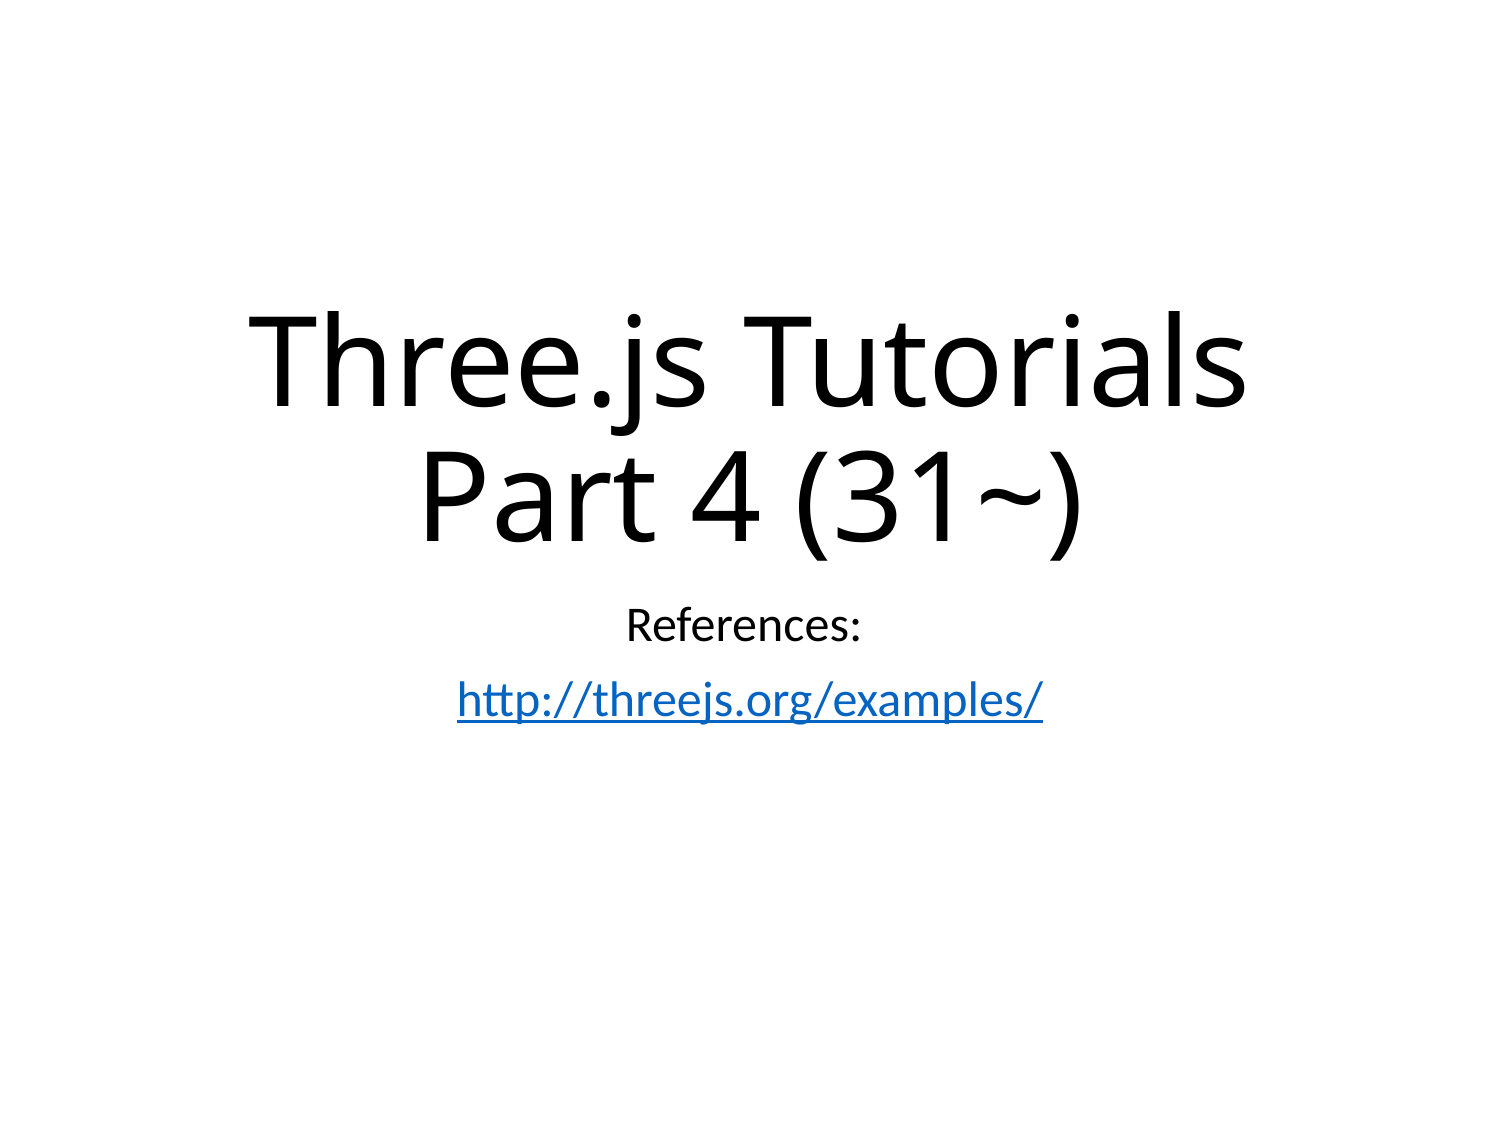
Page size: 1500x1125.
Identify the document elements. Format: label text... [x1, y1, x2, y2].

subtitle References: http://threejs.org/examples/ [187, 590, 1313, 863]
title Three.js Tutorials Part 4 (31~) [112, 184, 1388, 576]
